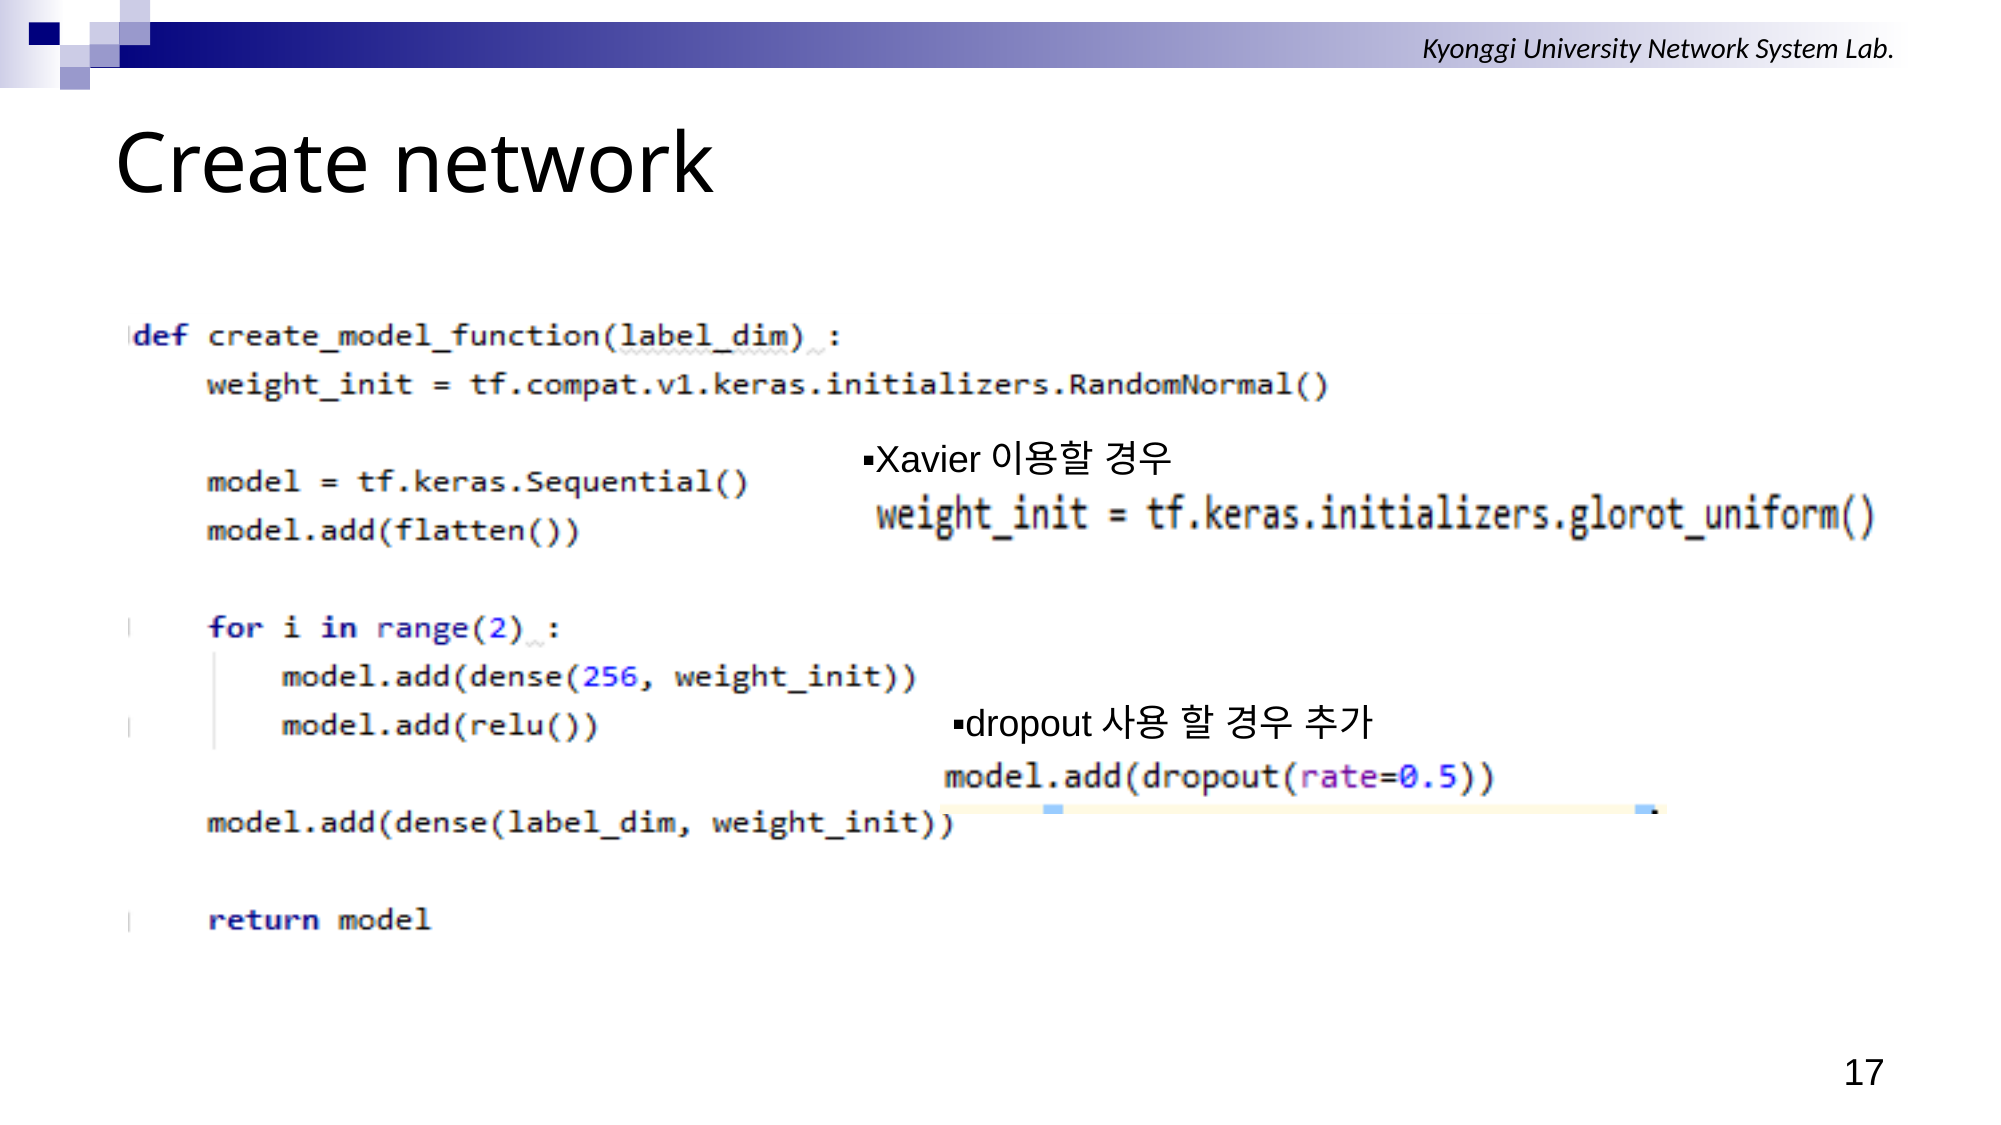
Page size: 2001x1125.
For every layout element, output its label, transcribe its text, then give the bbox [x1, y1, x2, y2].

picture [867, 487, 1901, 550]
title Create network [99, 75, 1900, 244]
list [128, 311, 1501, 957]
slide_number 17 [1433, 1024, 1901, 1101]
picture [940, 759, 1667, 814]
